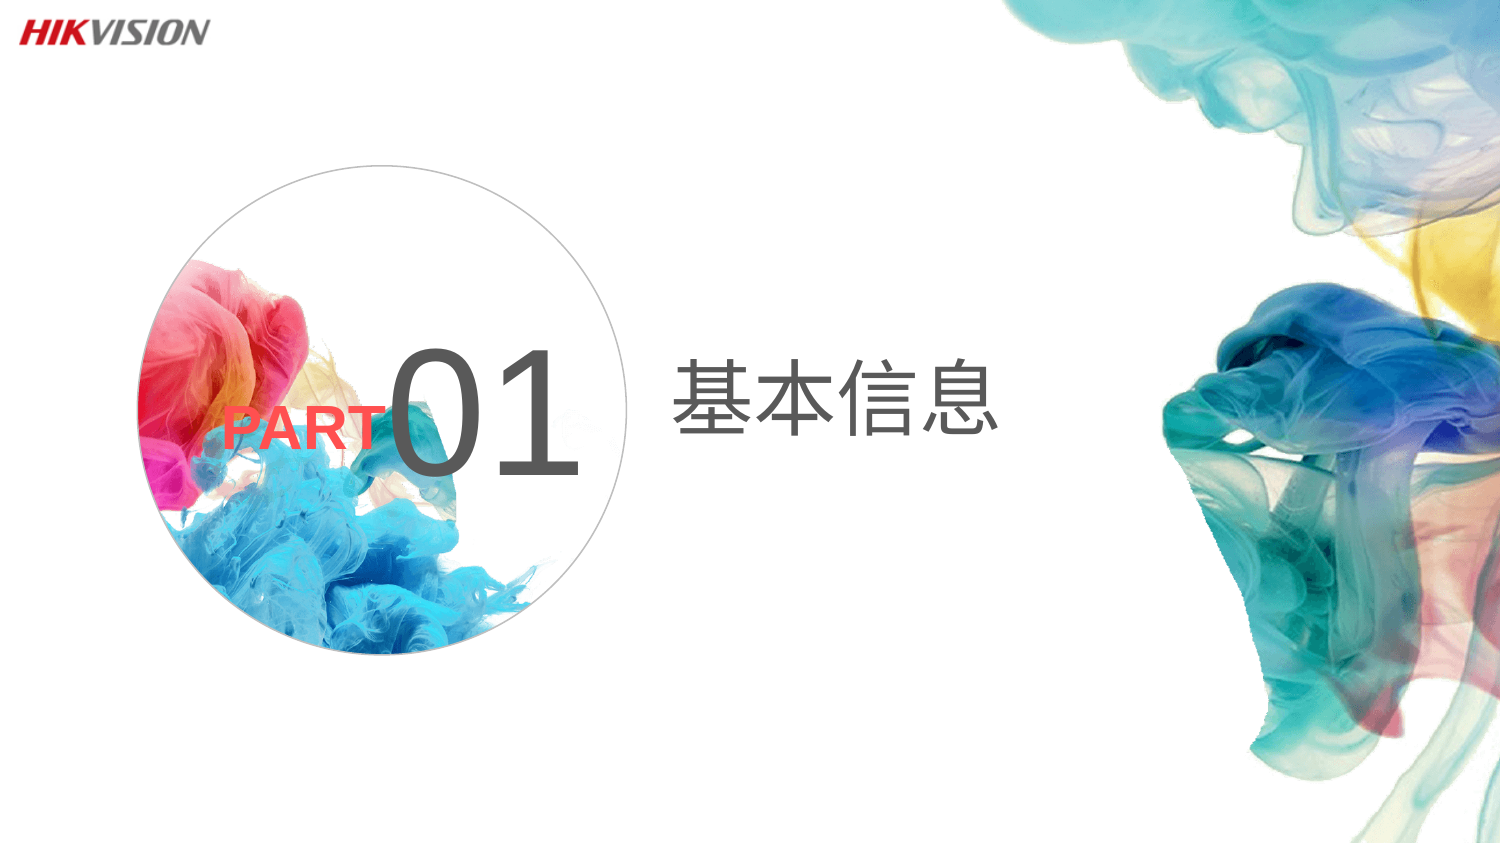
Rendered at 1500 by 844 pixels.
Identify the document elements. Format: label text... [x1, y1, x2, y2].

text_box [137, 165, 601, 655]
text_box 基本信息 [655, 339, 952, 455]
text_box PART [205, 379, 401, 470]
picture [17, 7, 213, 53]
picture [954, 0, 1500, 843]
text_box 01 [320, 286, 653, 519]
